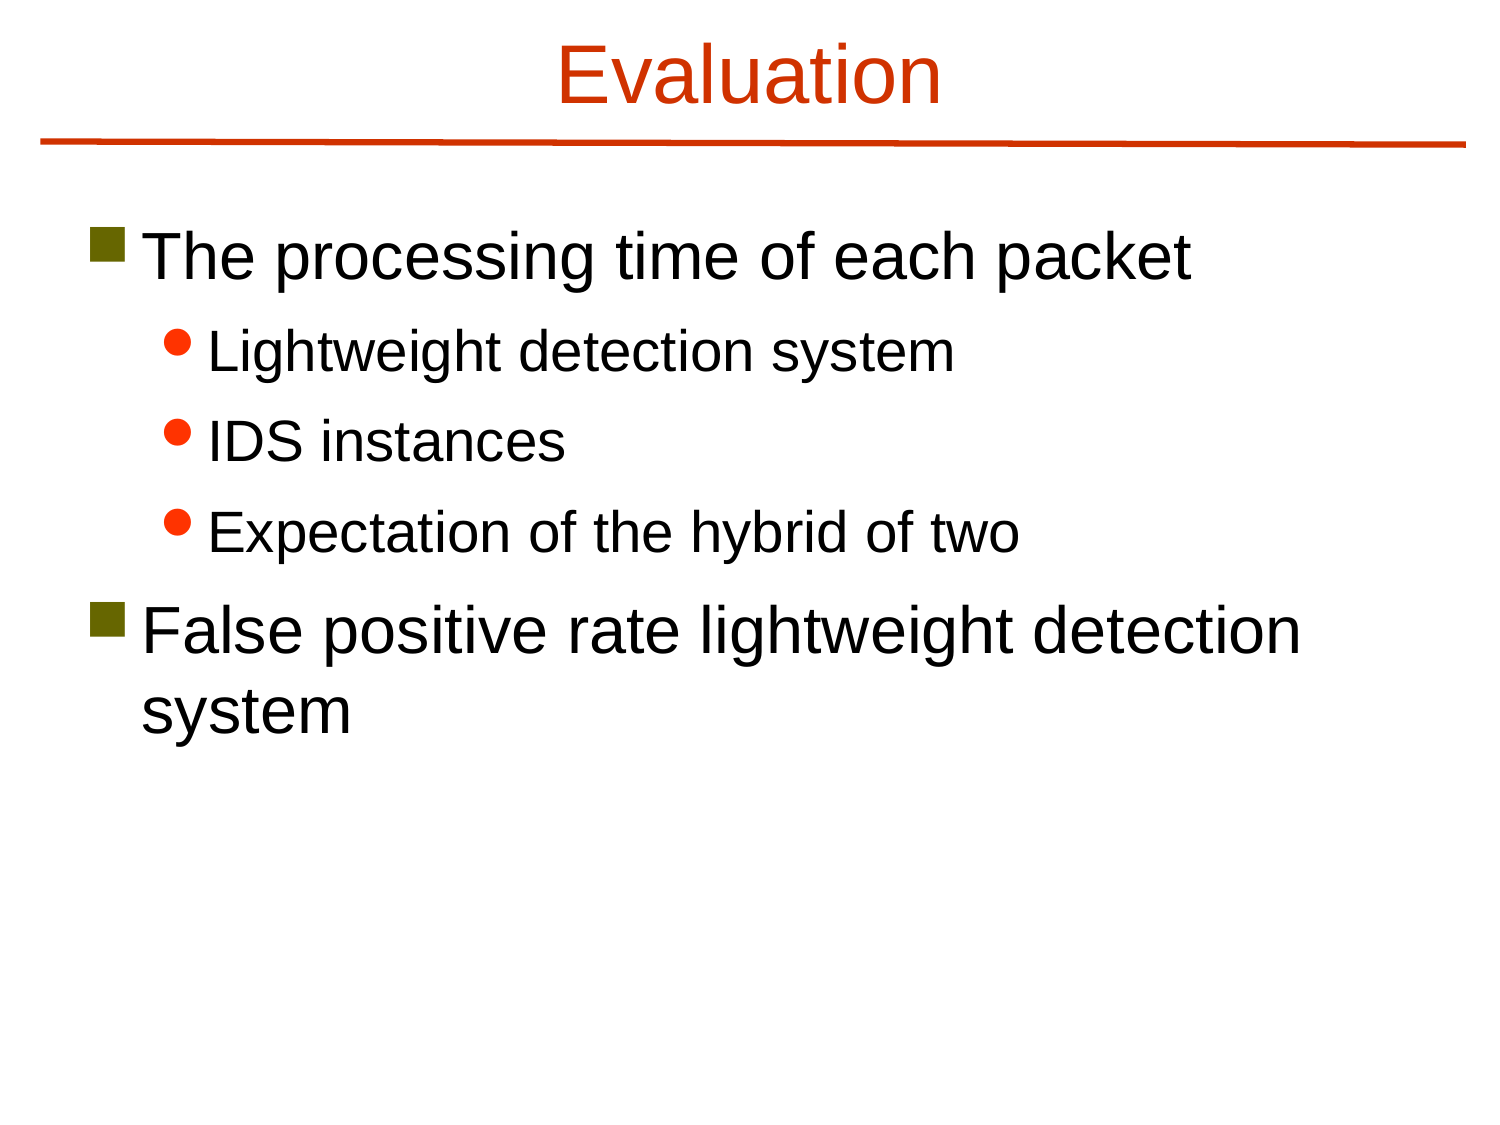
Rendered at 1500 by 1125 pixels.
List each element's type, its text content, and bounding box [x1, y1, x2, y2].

title Evaluation [74, 32, 1426, 128]
list The processing time of each packet Lightweight detection system IDS instances Expectation of the hybrid of two False positive rate lightweight detection system [70, 204, 1430, 931]
